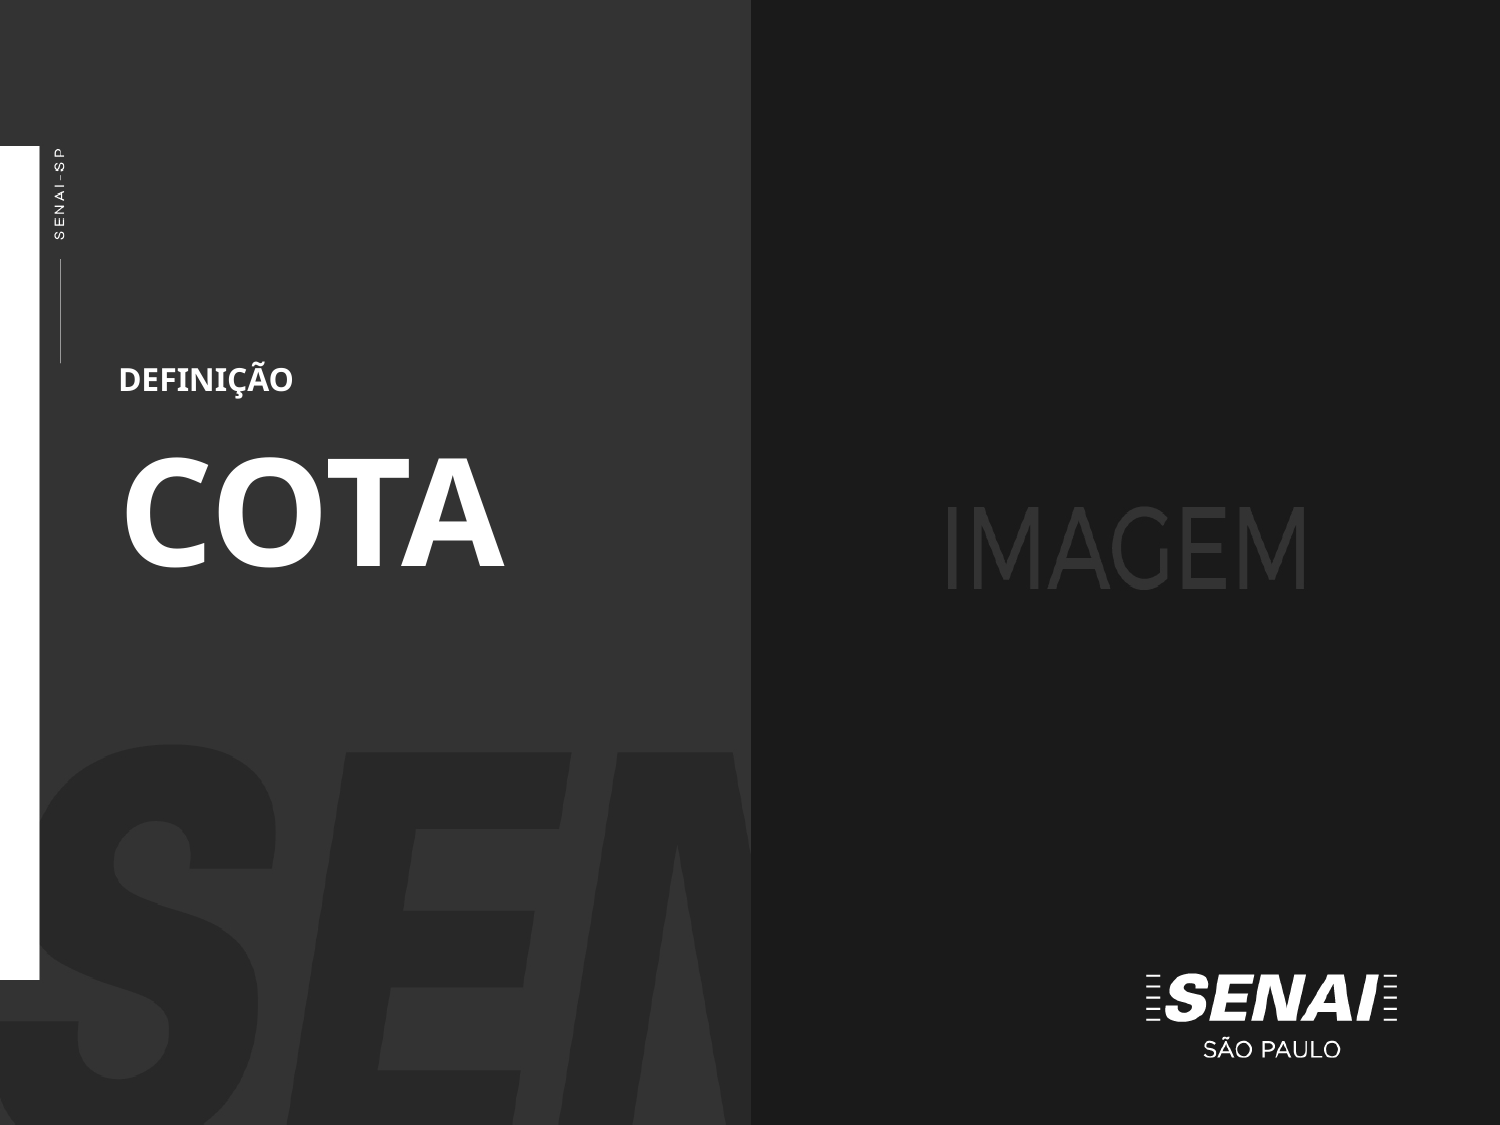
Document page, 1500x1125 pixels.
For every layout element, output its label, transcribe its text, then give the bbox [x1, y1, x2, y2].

picture [0, 0, 1500, 1125]
list COTA [103, 429, 1475, 739]
list DEFINIÇÃO [103, 356, 1475, 407]
